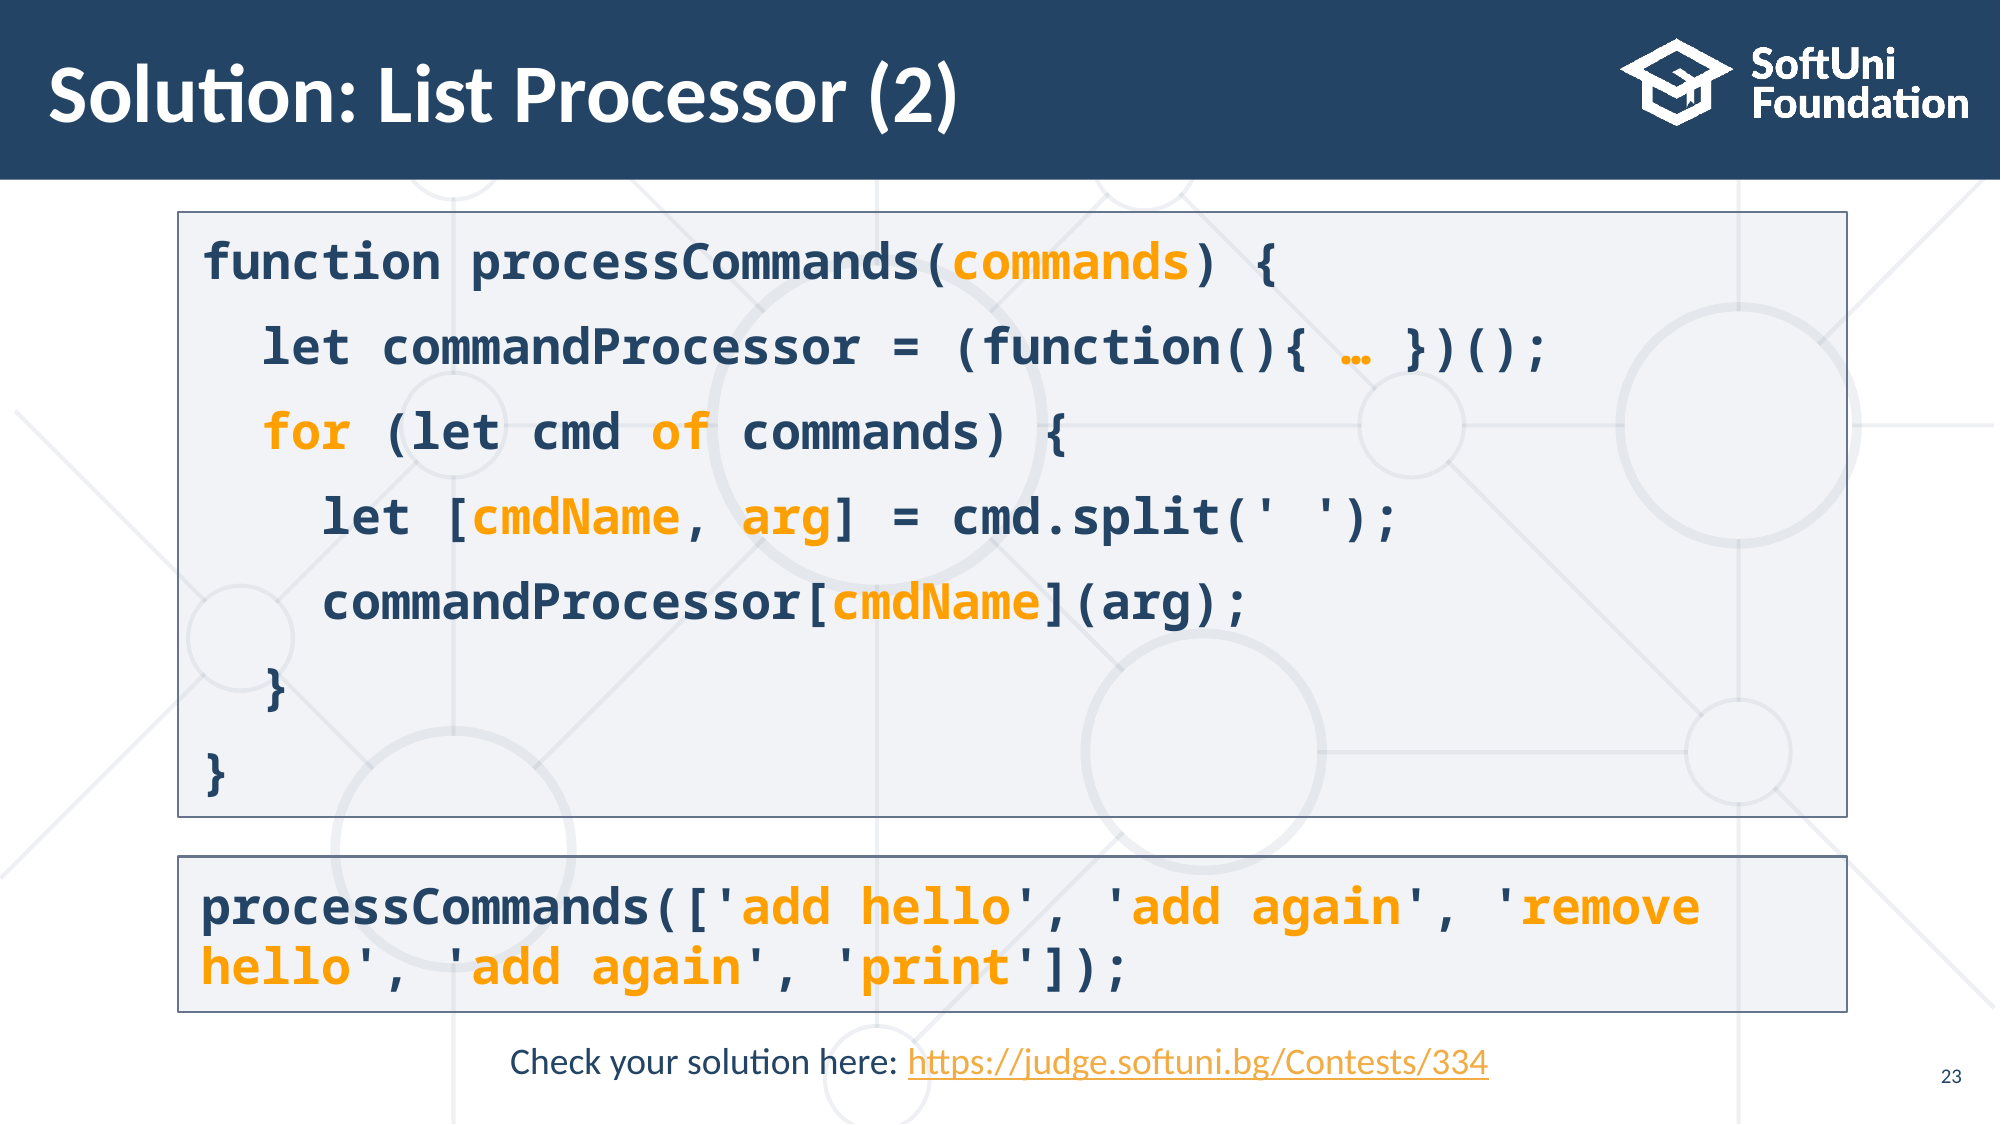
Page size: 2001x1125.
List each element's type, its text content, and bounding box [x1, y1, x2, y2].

text_box processCommands(['add hello', 'add again', 'remove hello', 'add again', 'print']); [177, 856, 1848, 1012]
picture [1619, 38, 1968, 126]
text_box Check your solution here: https://judge.softuni.bg/Contests/334 [133, 1030, 1866, 1090]
title Solution: List Processor (2) [31, 16, 1591, 162]
slide_number 23 [1897, 1049, 1968, 1101]
text_box function processCommands(commands) { let commandProcessor = (function(){ … })(); for (let cmd of commands) { let [cmdName, arg] = cmd.split(' '); commandProcessor[cmdName](arg); } } [177, 211, 1848, 818]
